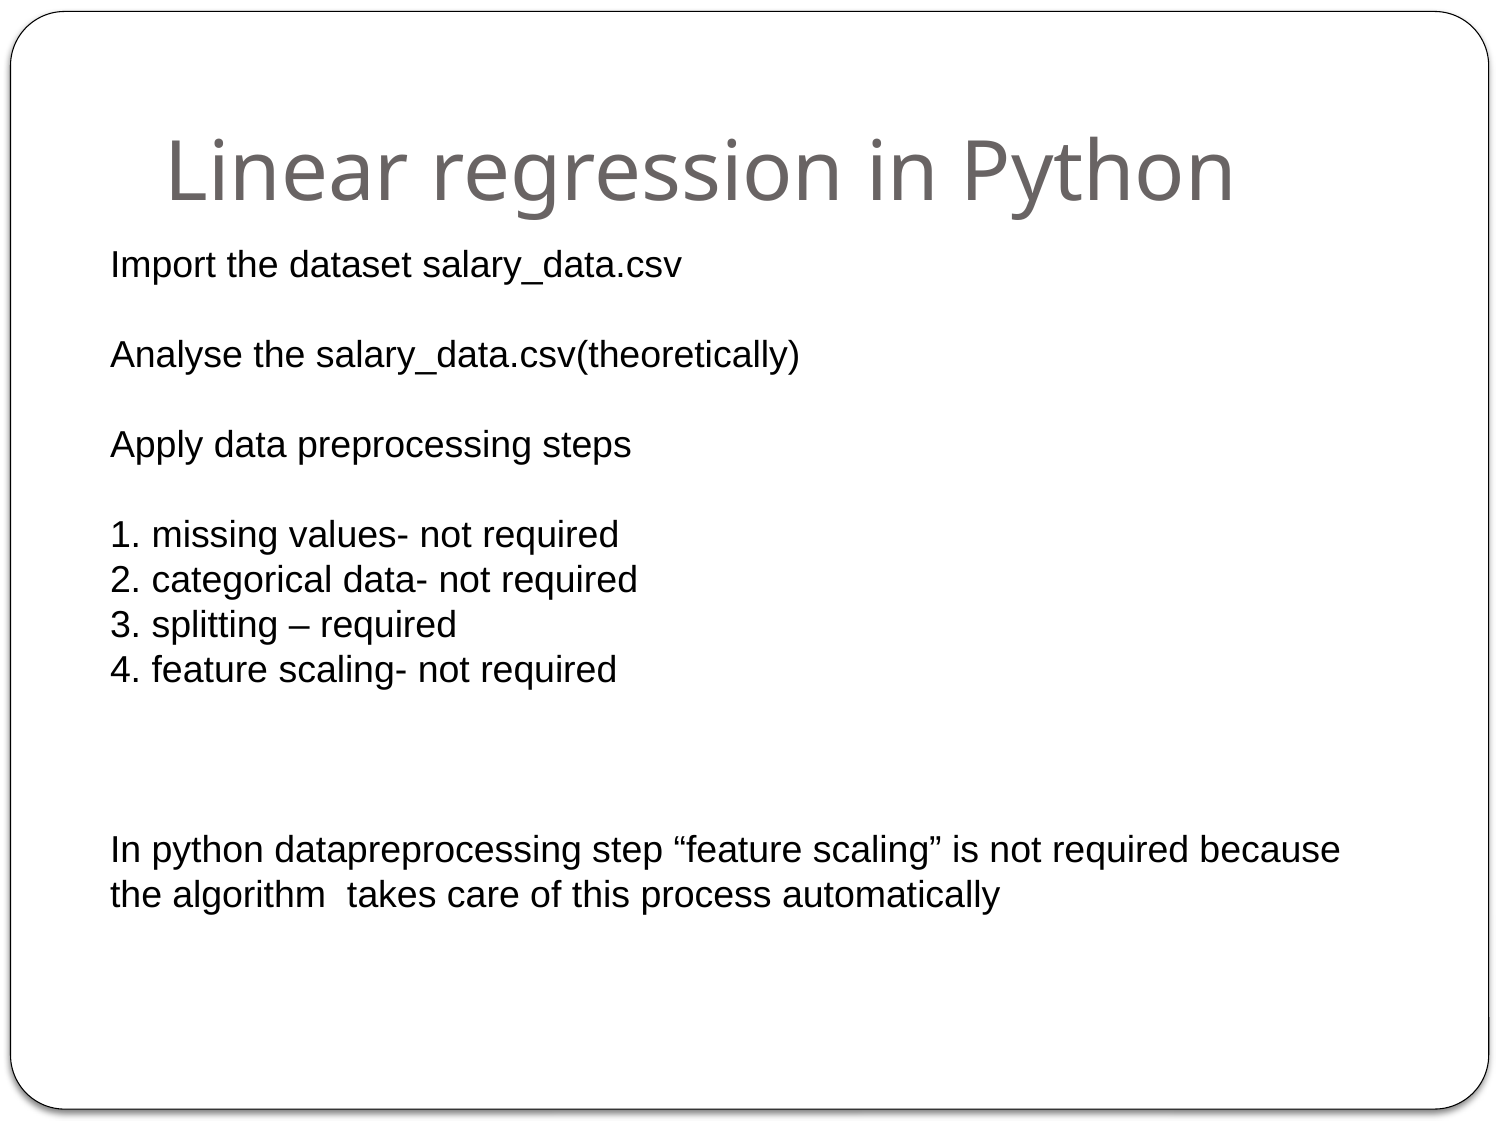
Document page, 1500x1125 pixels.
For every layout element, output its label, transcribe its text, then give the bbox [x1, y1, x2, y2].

text_box Linear regression in Python [149, 45, 1425, 233]
text_box Import the dataset salary_data.csv Analyse the salary_data.csv(theoretically) Apply data preprocessing steps 1. missing values- not required 2. categorical data- not required 3. splitting – required 4. feature scaling- not required In python datapreprocessing step “feature scaling” is not required because the algorithm takes care of this process automatically [95, 232, 1370, 982]
